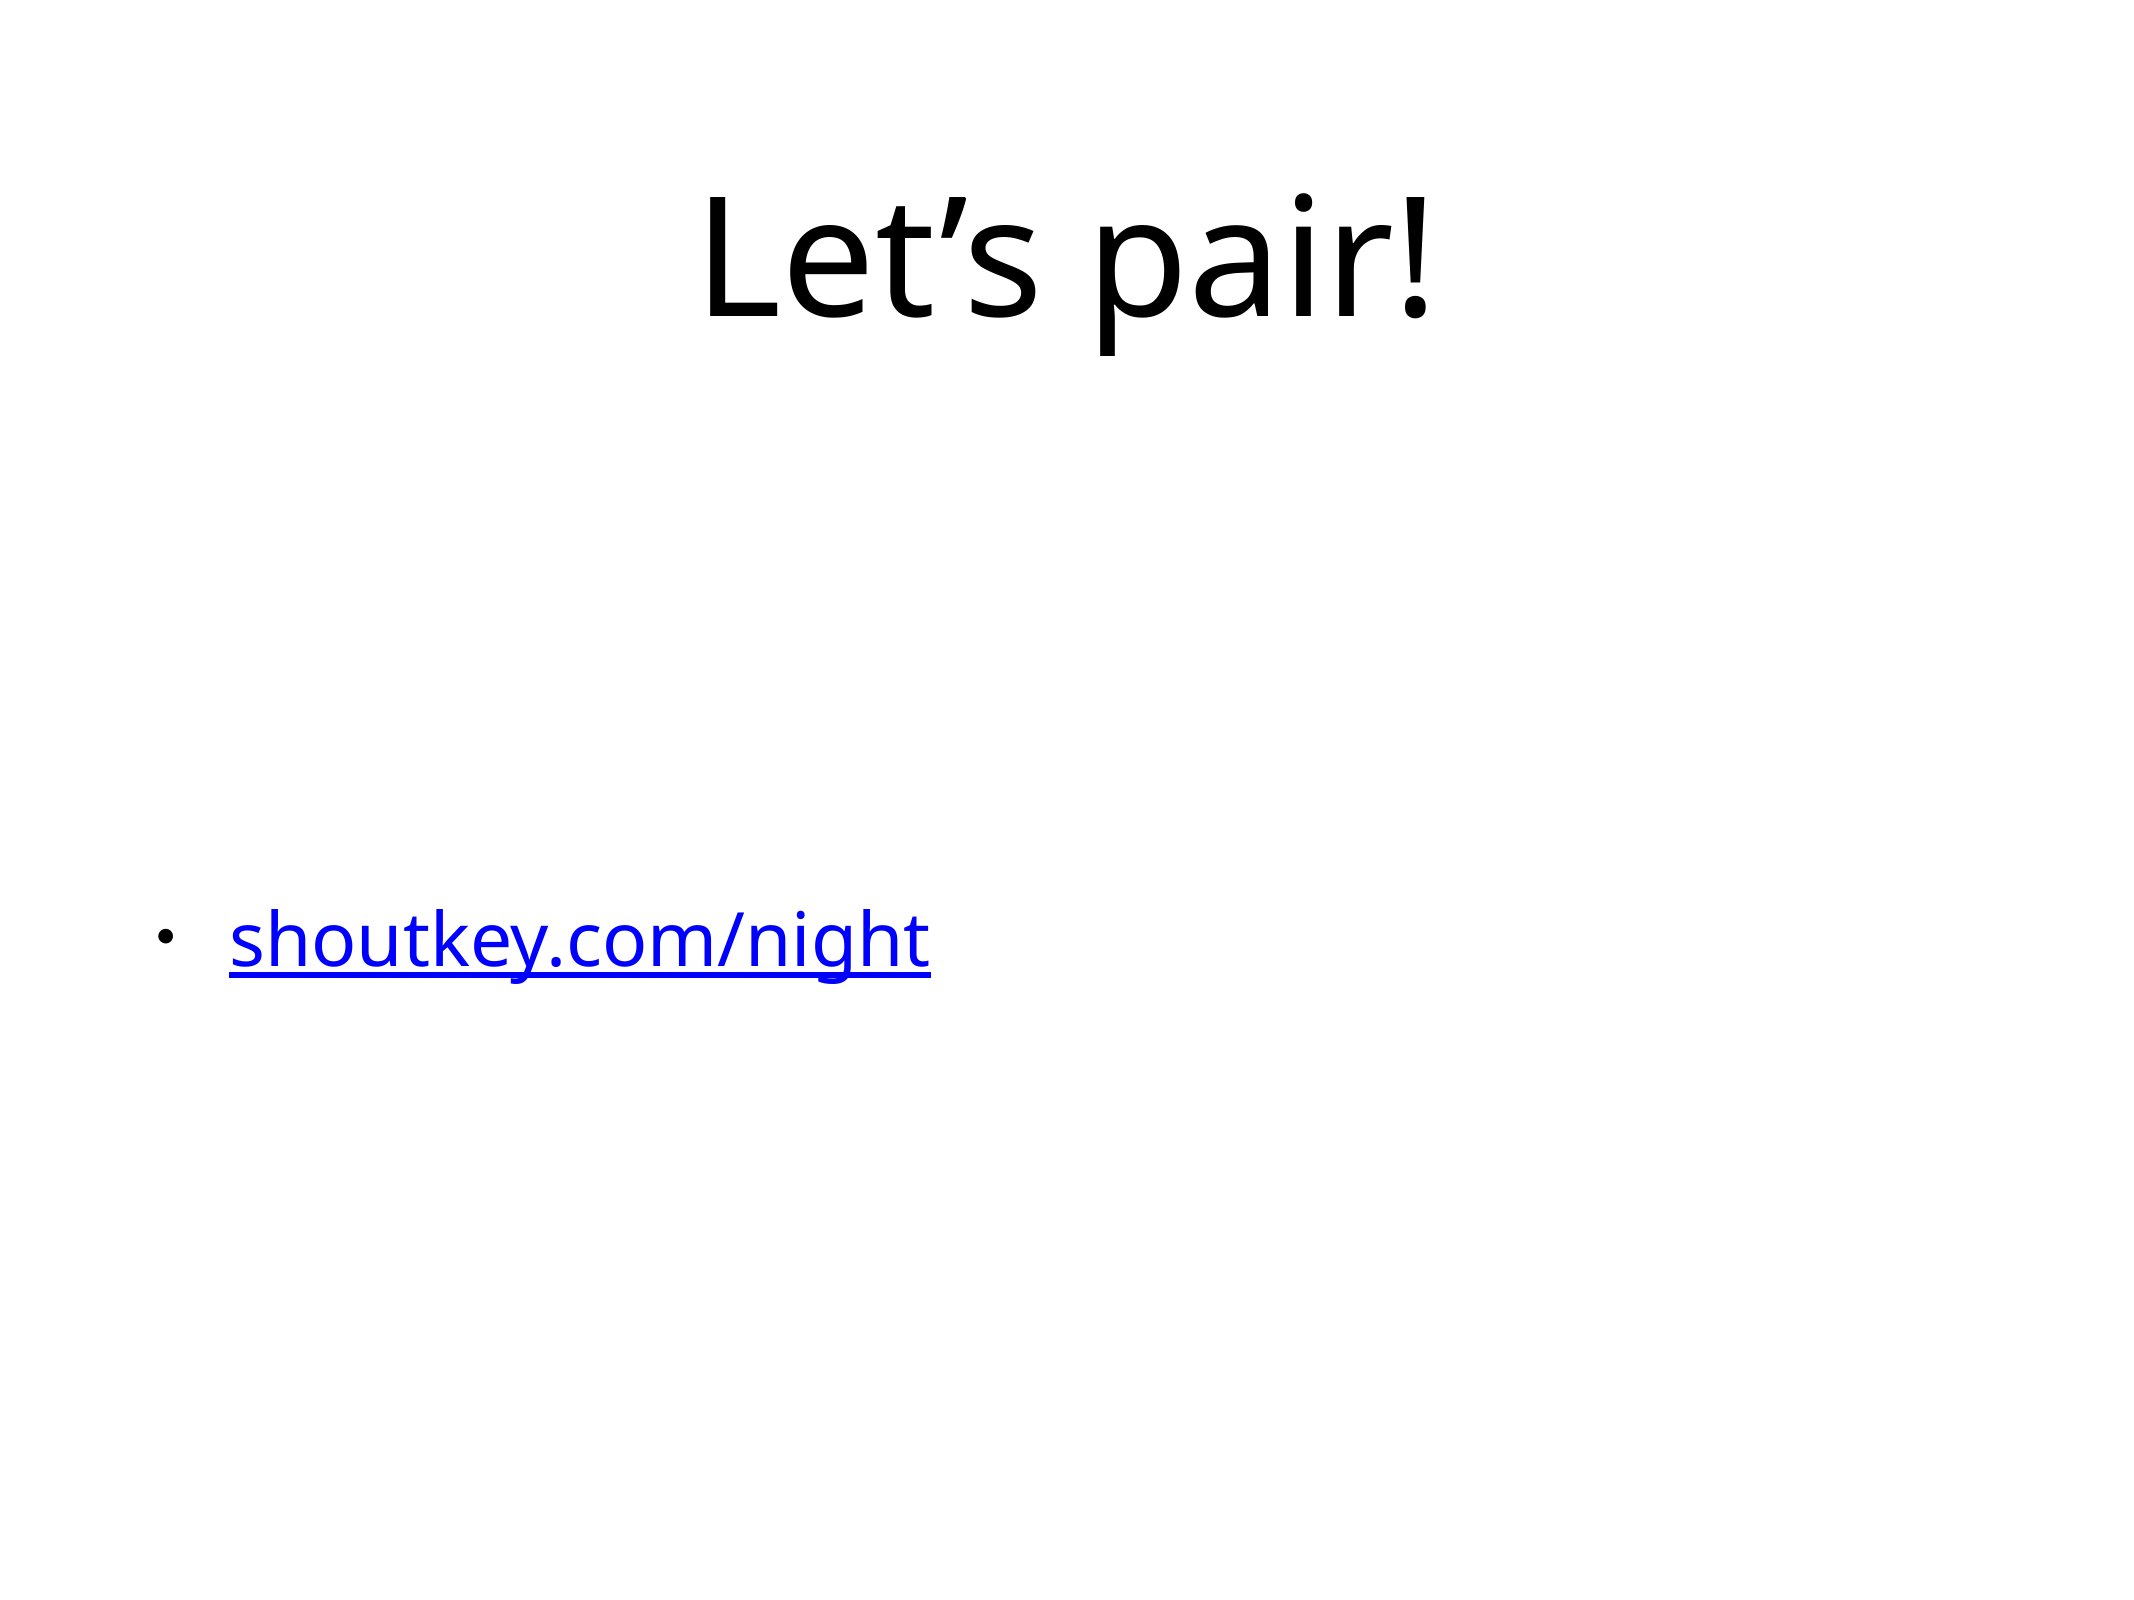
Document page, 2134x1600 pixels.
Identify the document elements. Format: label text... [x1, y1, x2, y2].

title Let’s pair! [155, 72, 1978, 426]
list shoutkey.com/night [155, 426, 1978, 1459]
